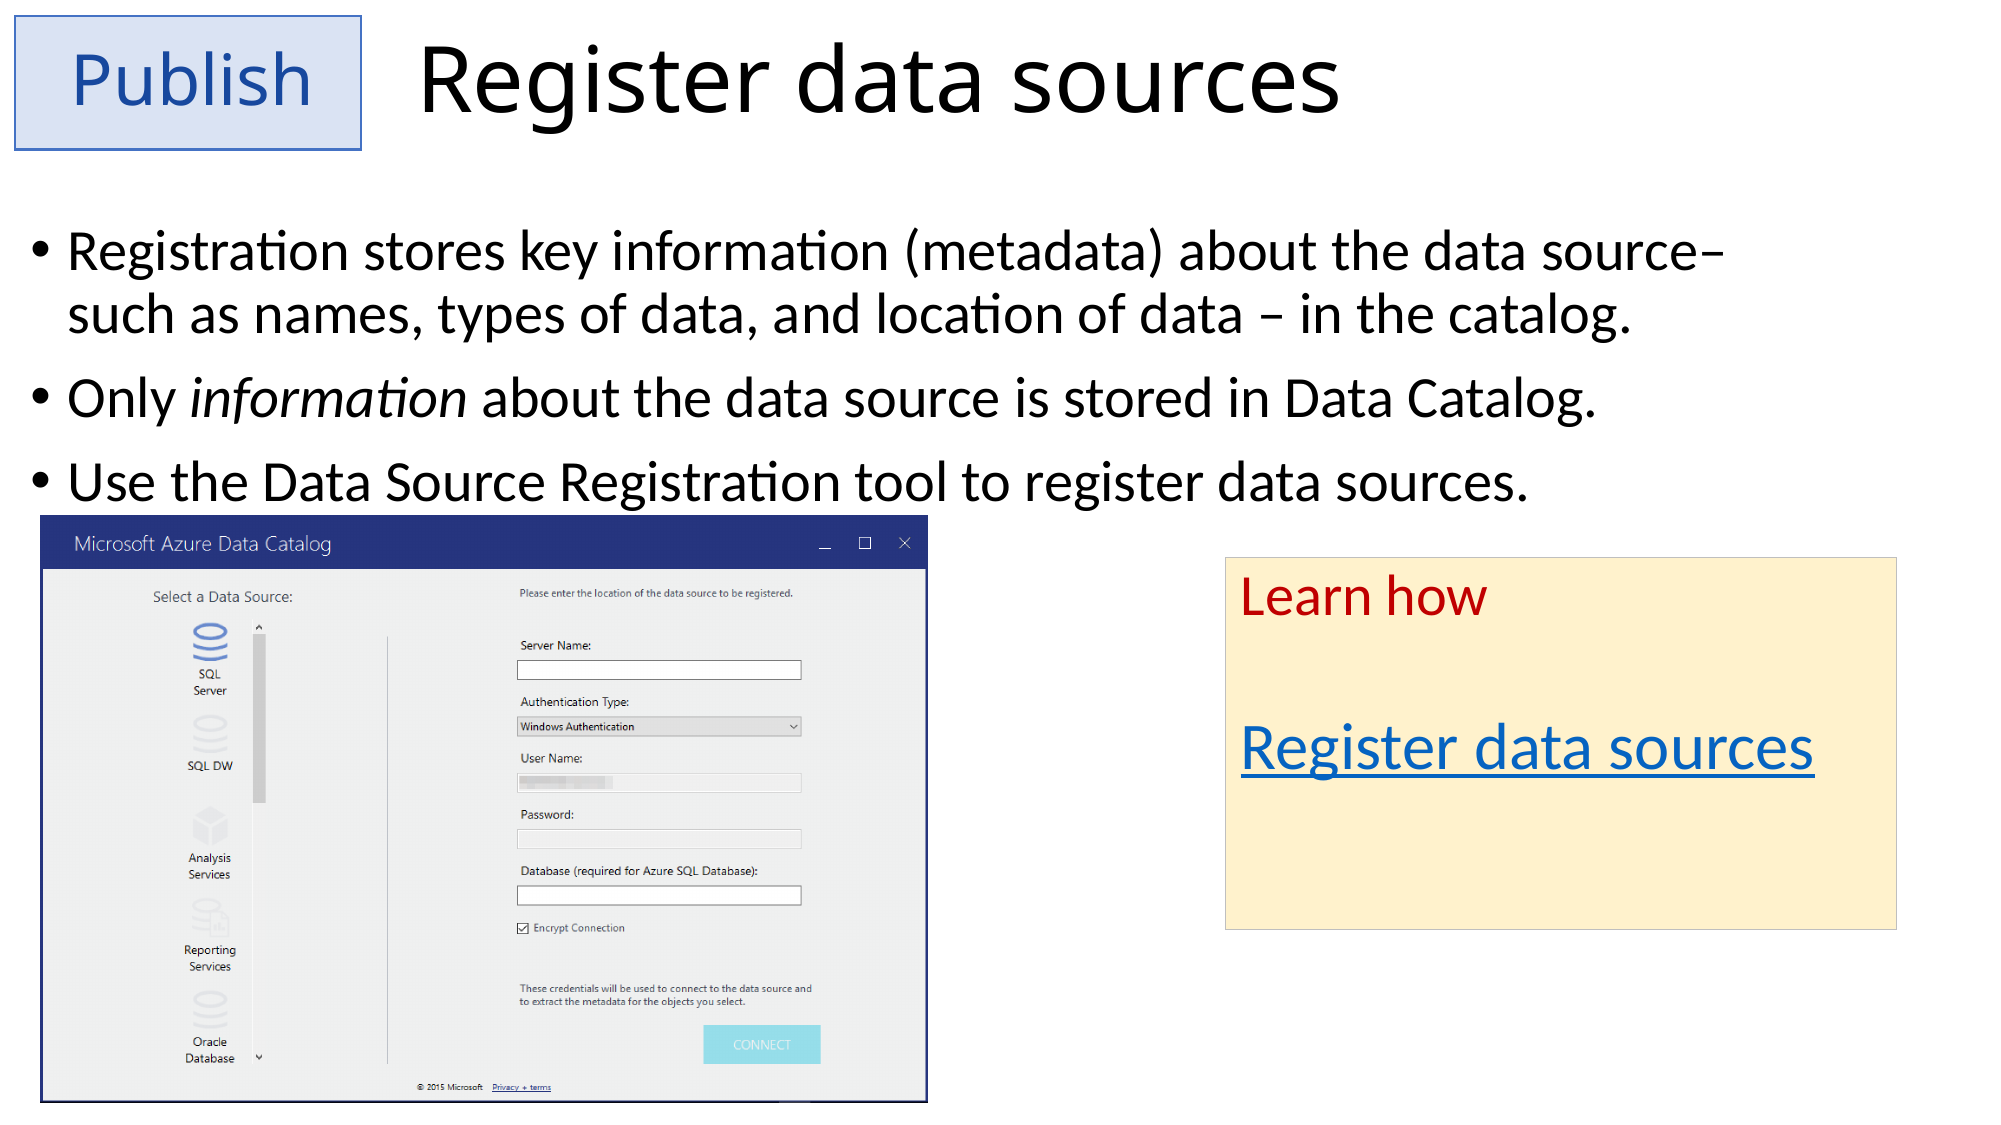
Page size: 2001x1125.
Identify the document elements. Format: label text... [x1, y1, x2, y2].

title Register data sources [401, 16, 1939, 150]
text_box [14, 15, 362, 133]
picture [40, 515, 928, 1104]
text_box [0, 133, 386, 200]
text_box Publish [40, 16, 345, 133]
list Registration stores key information (metadata) about the data source– such as names, types of data, and location of data – in the catalog. Only information about the data source is stored in Data Catalog. Use the Data Source Registration tool to register data sources. [15, 213, 1863, 531]
text_box Learn how Register data sources [1225, 557, 1897, 930]
